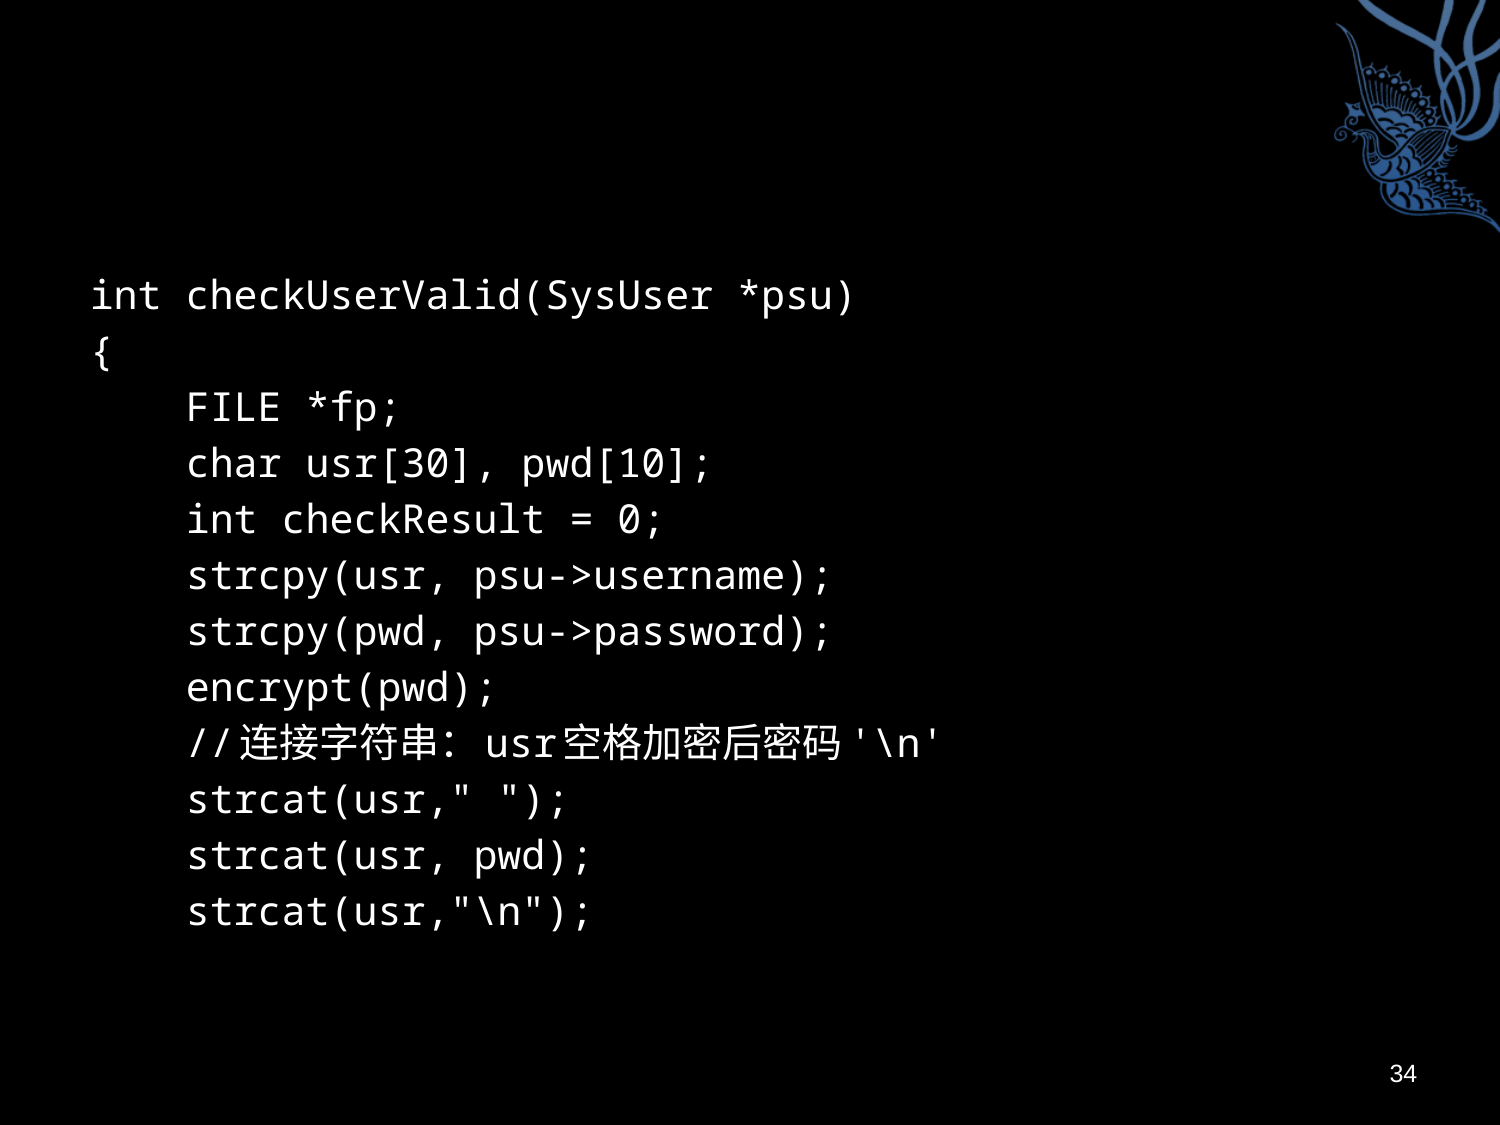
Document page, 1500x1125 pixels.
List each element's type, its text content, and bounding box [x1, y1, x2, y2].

slide_number 34 [1074, 1042, 1425, 1103]
list int checkUserValid(SysUser *psu) { FILE *fp; char usr[30], pwd[10]; int checkResult = 0; strcpy(usr, psu->username); strcpy(pwd, psu->password); encrypt(pwd); //连接字符串：usr空格加密后密码'\n' strcat(usr," "); strcat(usr, pwd); strcat(usr,"\n"); [75, 262, 1425, 1005]
